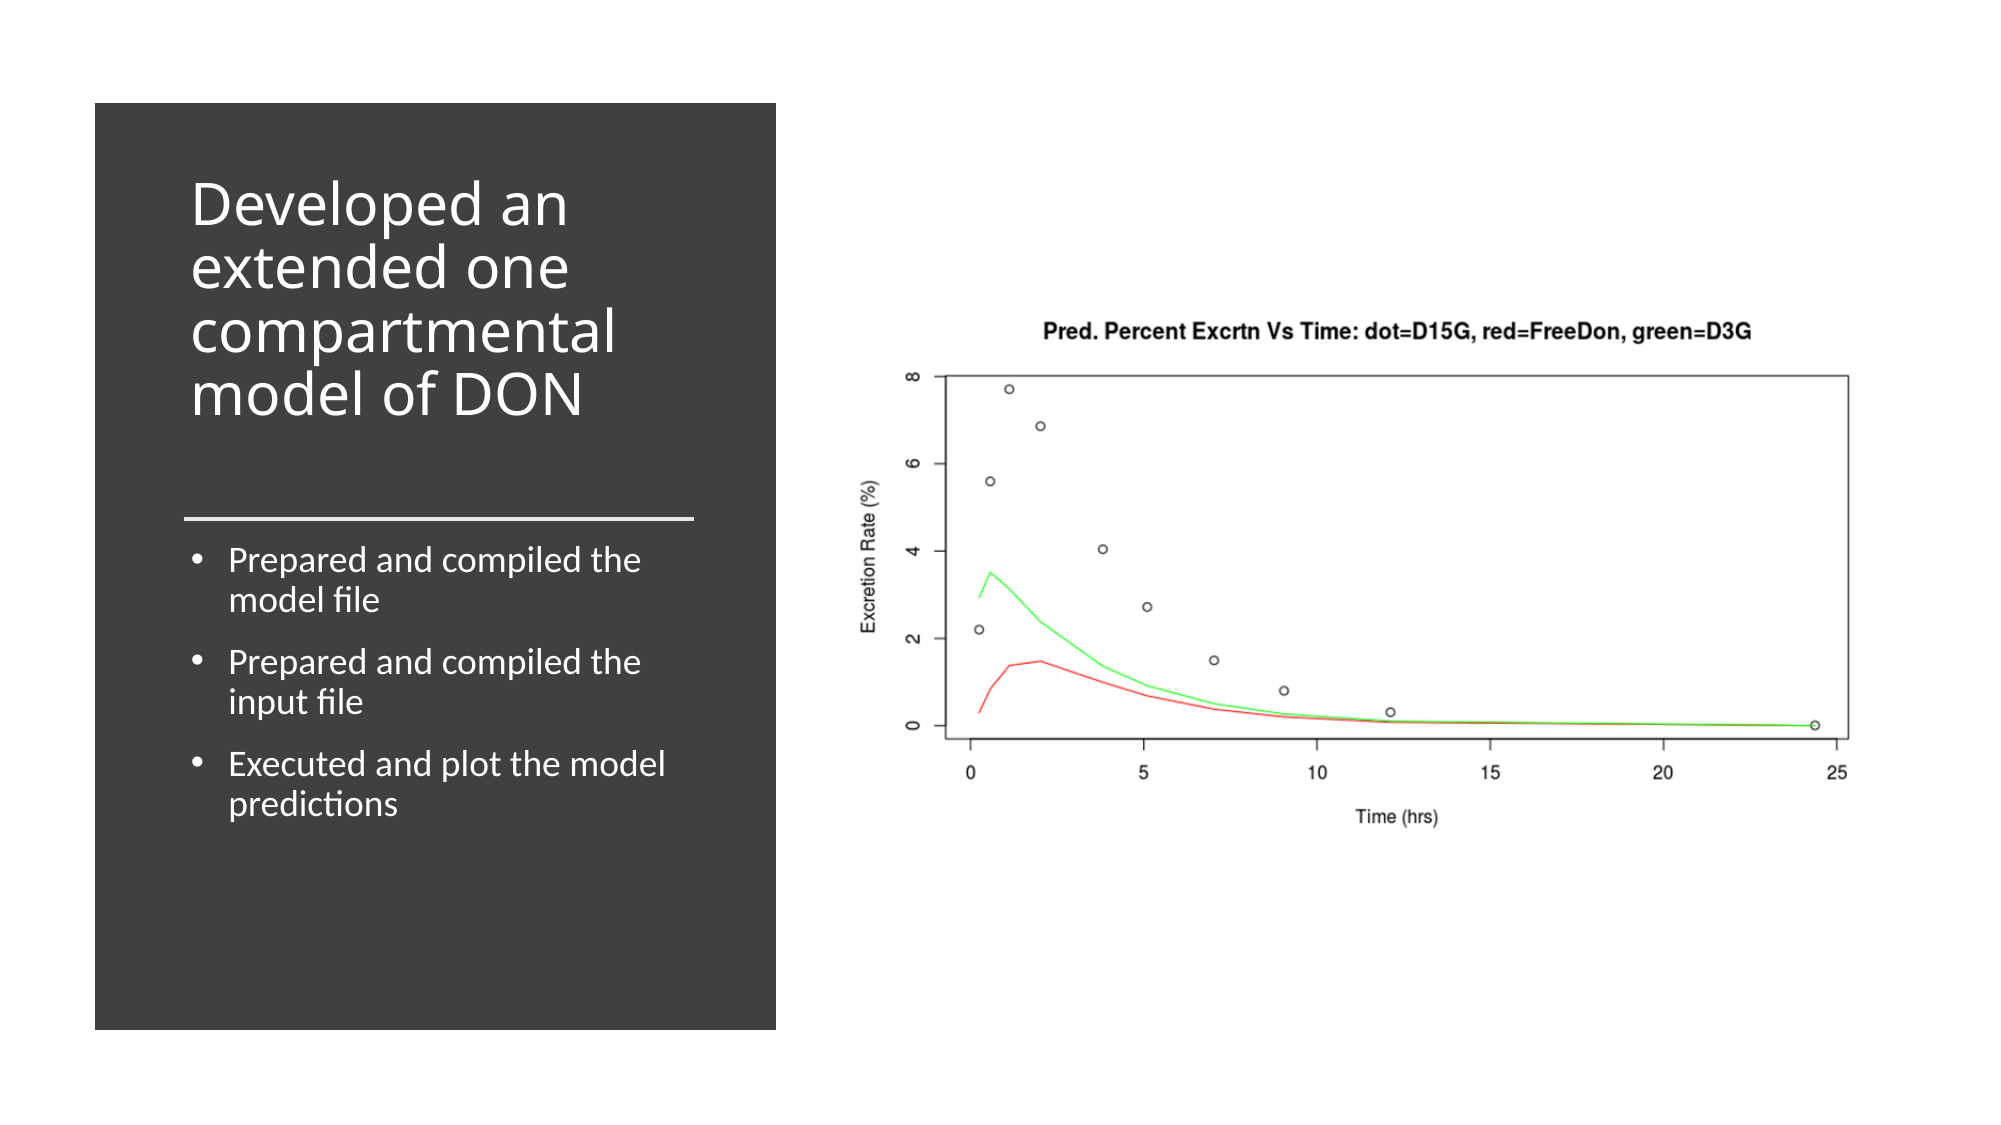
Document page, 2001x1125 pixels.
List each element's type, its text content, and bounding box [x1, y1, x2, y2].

title Developed an extended one compartmental model of DON [175, 167, 693, 506]
text_box [104, 112, 767, 1020]
picture [855, 285, 1895, 852]
list Prepared and compiled the model file Prepared and compiled the input file Executed and plot the model predictions [175, 532, 693, 899]
